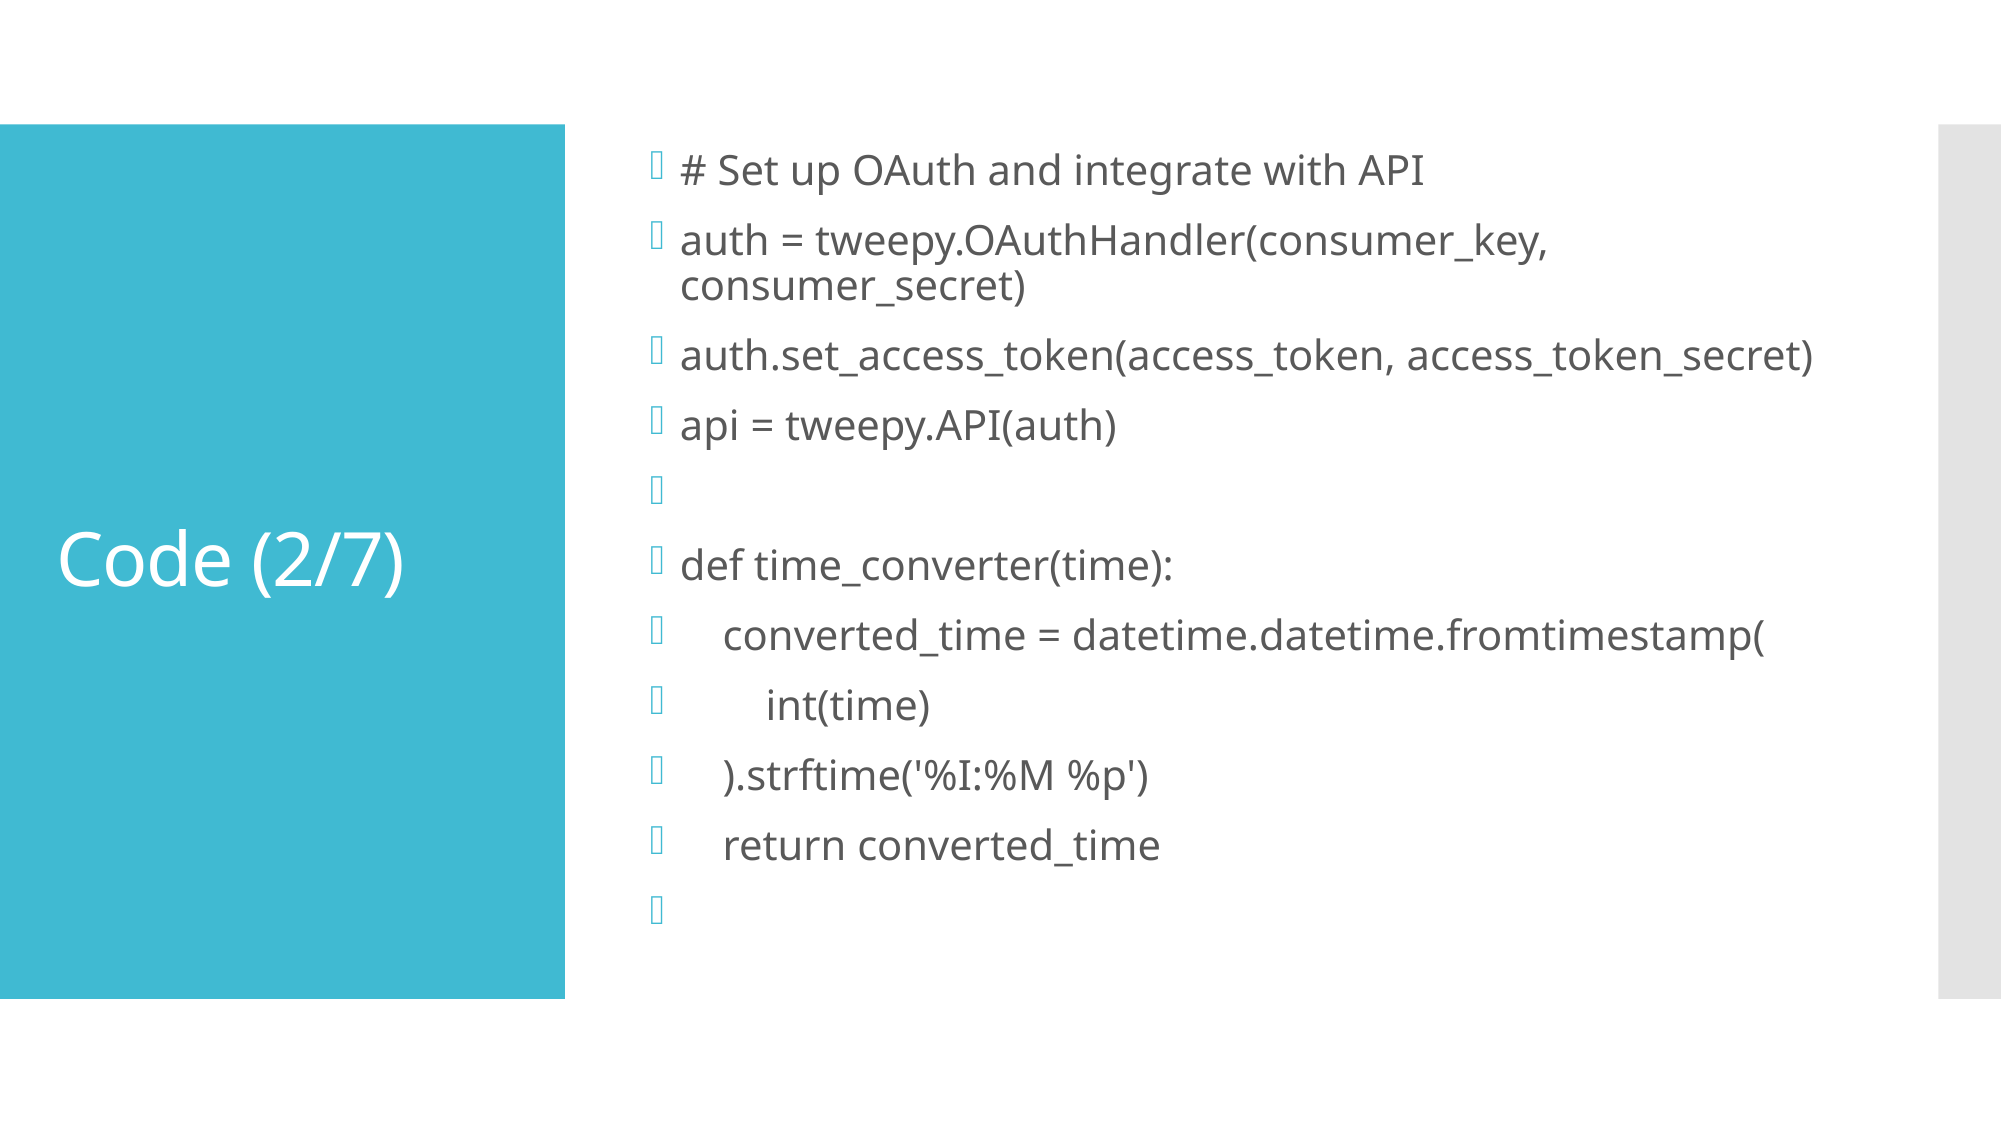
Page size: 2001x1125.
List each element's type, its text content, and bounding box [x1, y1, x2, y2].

title Code (2/7) [41, 184, 525, 940]
list # Set up OAuth and integrate with API auth = tweepy.OAuthHandler(consumer_key, consumer_secret) auth.set_access_token(access_token, access_token_secret) api = tweepy.API(auth) def time_converter(time): converted_time = datetime.datetime.fromtimestamp( int(time) ).strftime('%I:%M %p') return converted_time [634, 141, 1835, 982]
